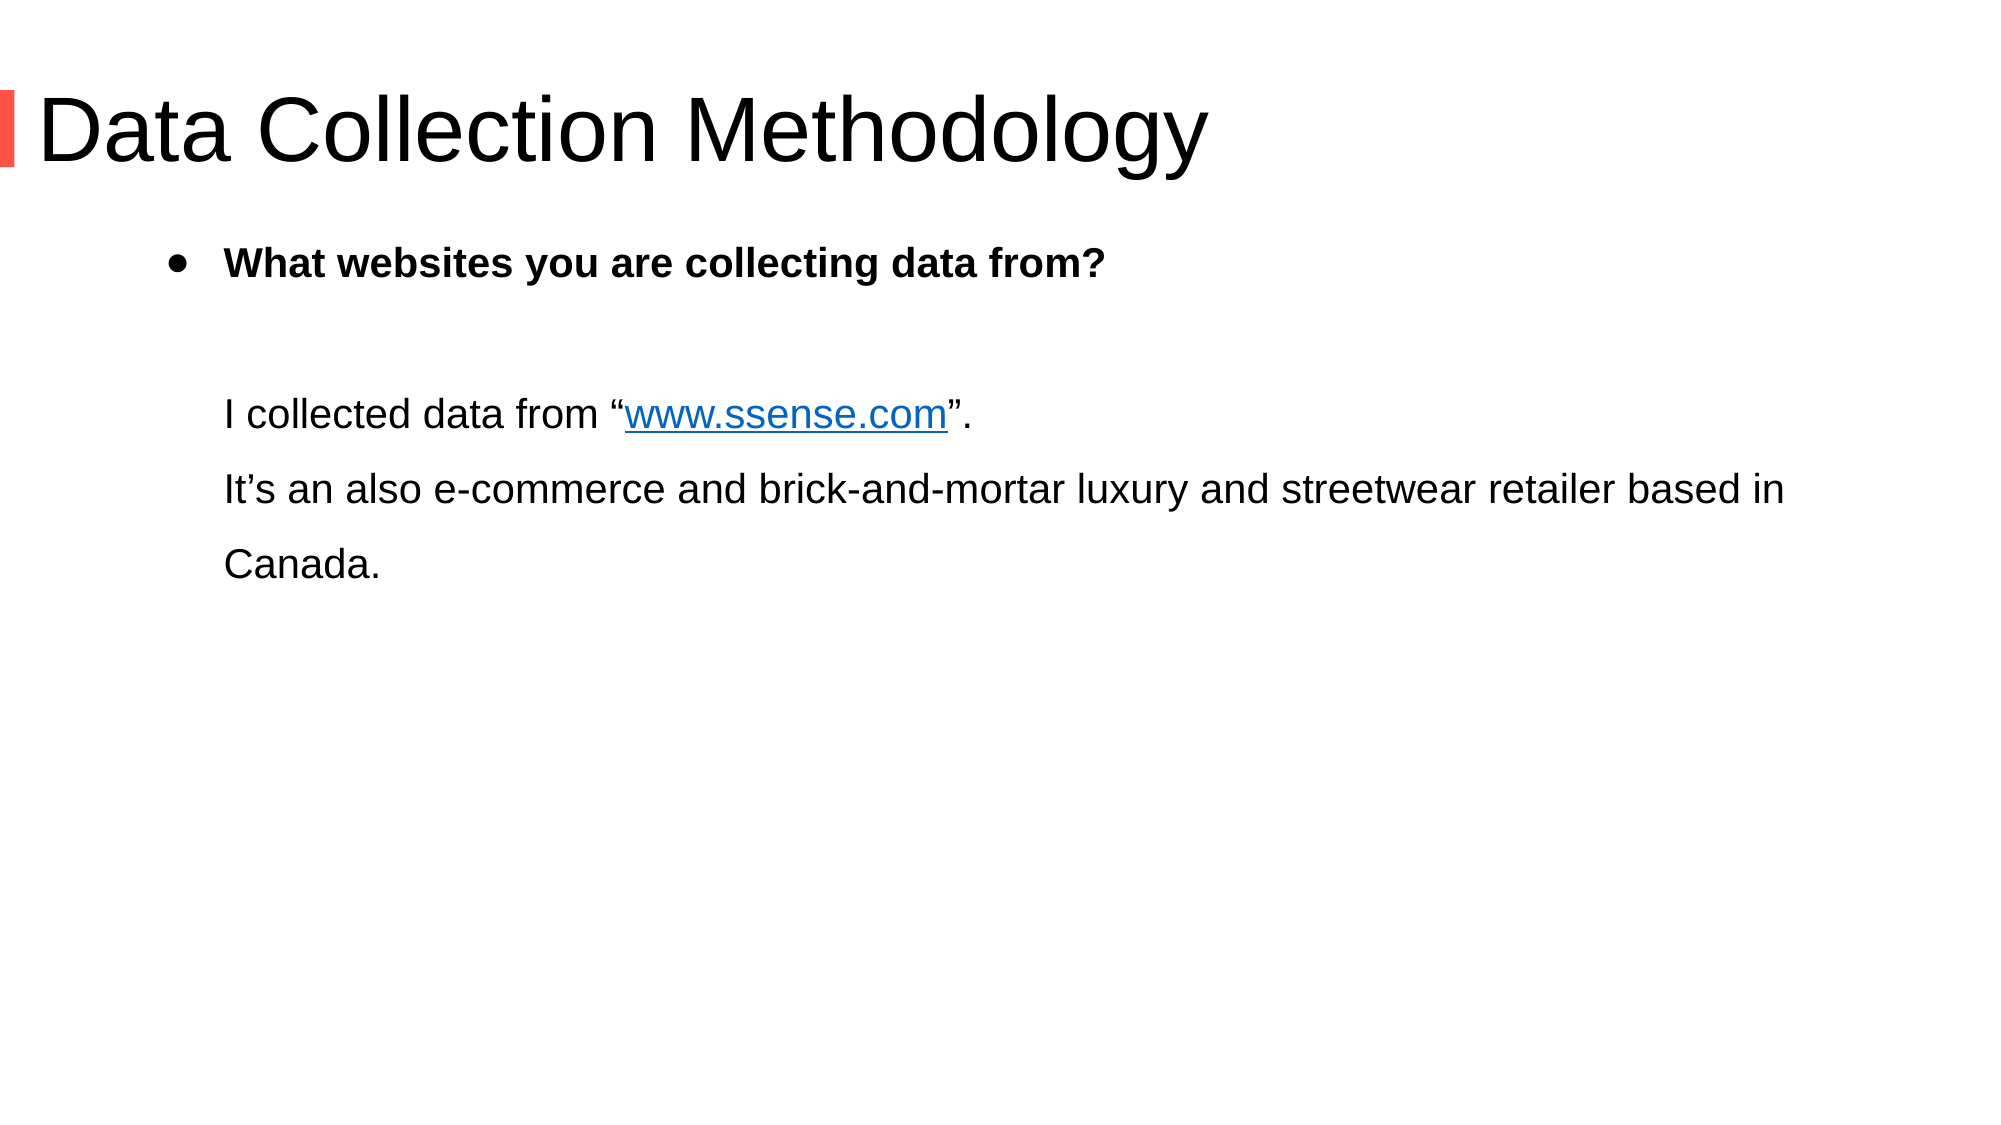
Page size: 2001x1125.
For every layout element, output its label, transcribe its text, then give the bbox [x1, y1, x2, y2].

text_box What websites you are collecting data from? I collected data from “www.ssense.com”. It’s an also e-commerce and brick-and-mortar luxury and streetwear retailer based in Canada. [133, 226, 1835, 934]
text_box [0, 90, 15, 168]
text_box Data Collection Methodology [33, 74, 1835, 190]
